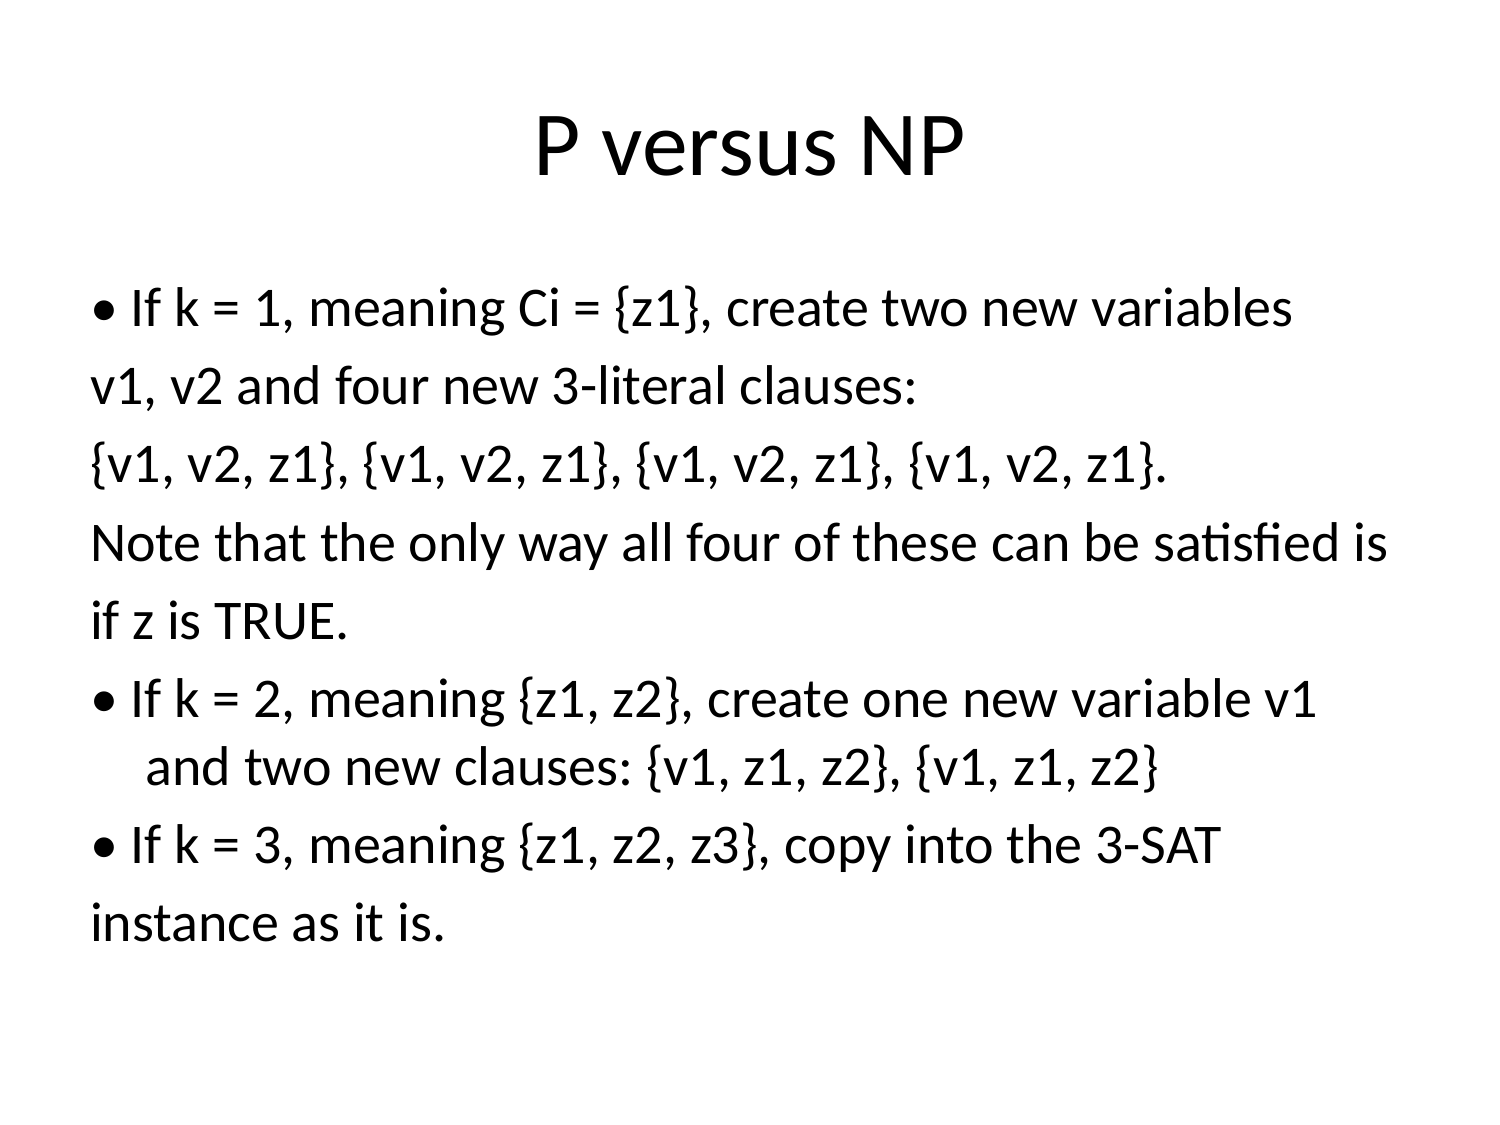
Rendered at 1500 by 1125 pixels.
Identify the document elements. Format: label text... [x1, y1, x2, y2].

title P versus NP [75, 45, 1425, 233]
list • If k = 1, meaning Ci = {z1}, create two new variables v1, v2 and four new 3-literal clauses: {v1, v2, z1}, {v1, v2, z1}, {v1, v2, z1}, {v1, v2, z1}. Note that the only way all four of these can be satisﬁed is if z is TRUE. • If k = 2, meaning {z1, z2}, create one new variable v1 and two new clauses: {v1, z1, z2}, {v1, z1, z2} • If k = 3, meaning {z1, z2, z3}, copy into the 3-SAT instance as it is. [75, 262, 1425, 1005]
